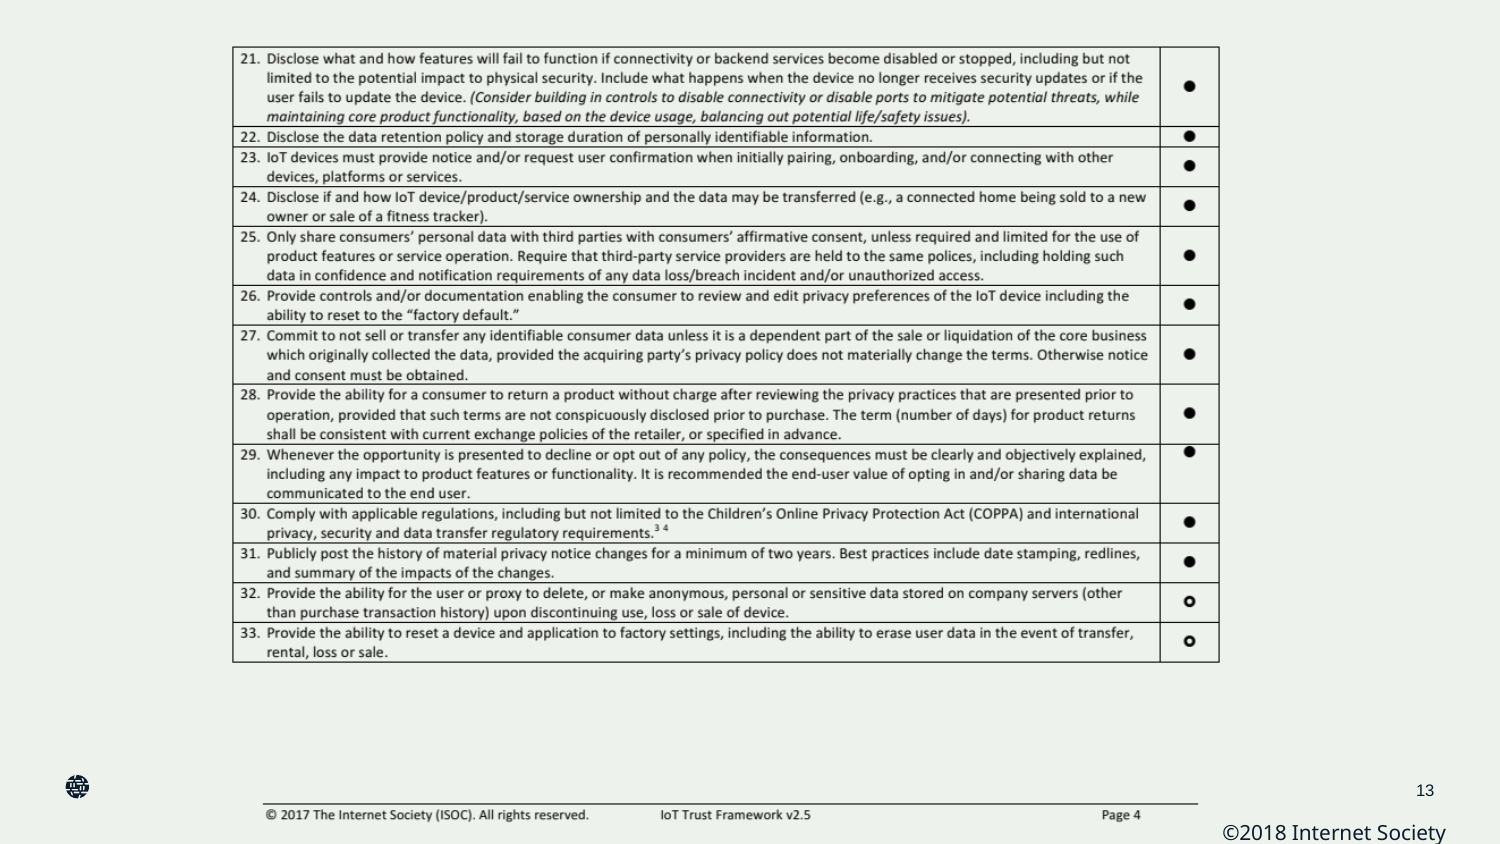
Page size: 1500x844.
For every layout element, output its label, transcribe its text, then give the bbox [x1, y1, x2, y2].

picture [127, 0, 1321, 844]
slide_number 13 [1321, 780, 1435, 802]
